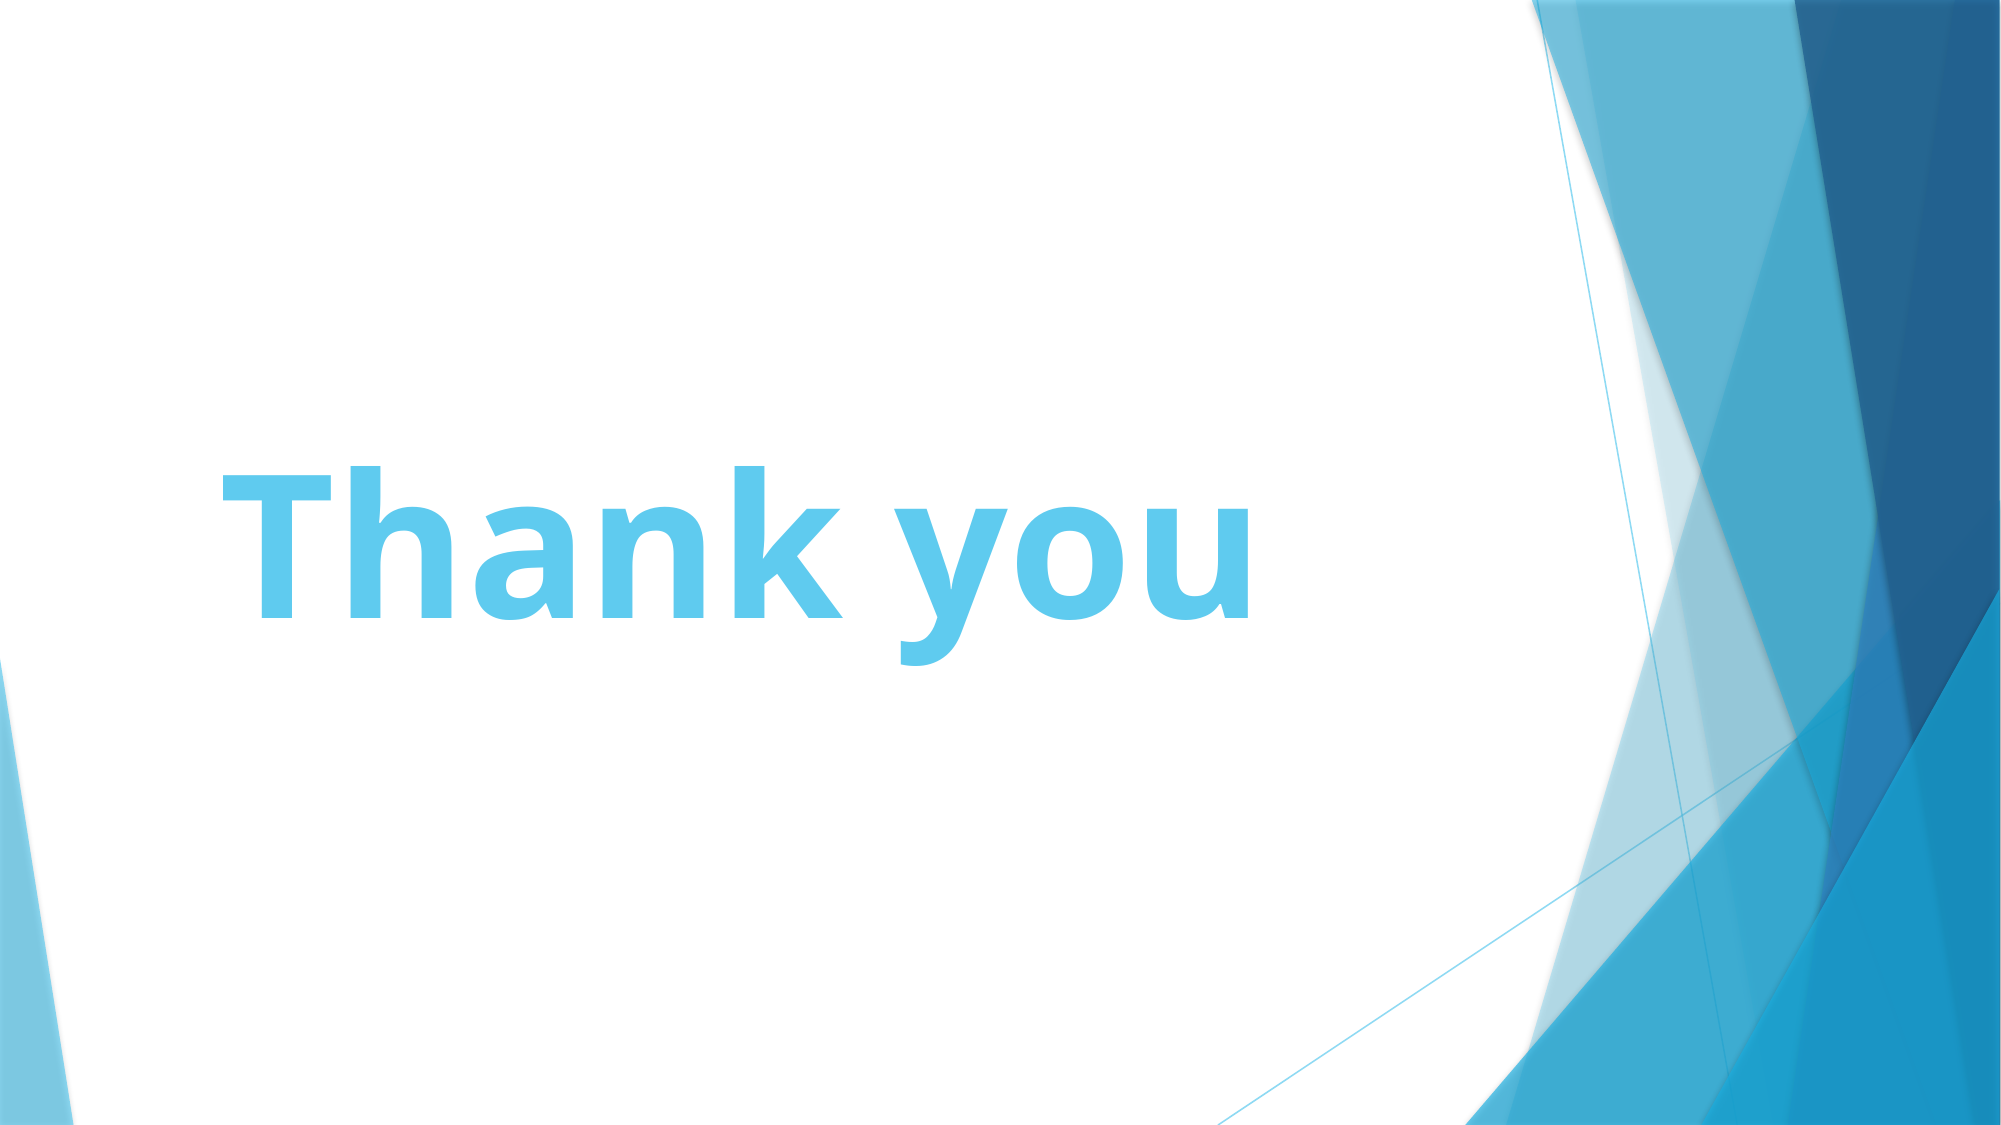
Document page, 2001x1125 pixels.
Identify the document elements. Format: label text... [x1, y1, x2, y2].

title Thank you [204, 410, 1549, 628]
